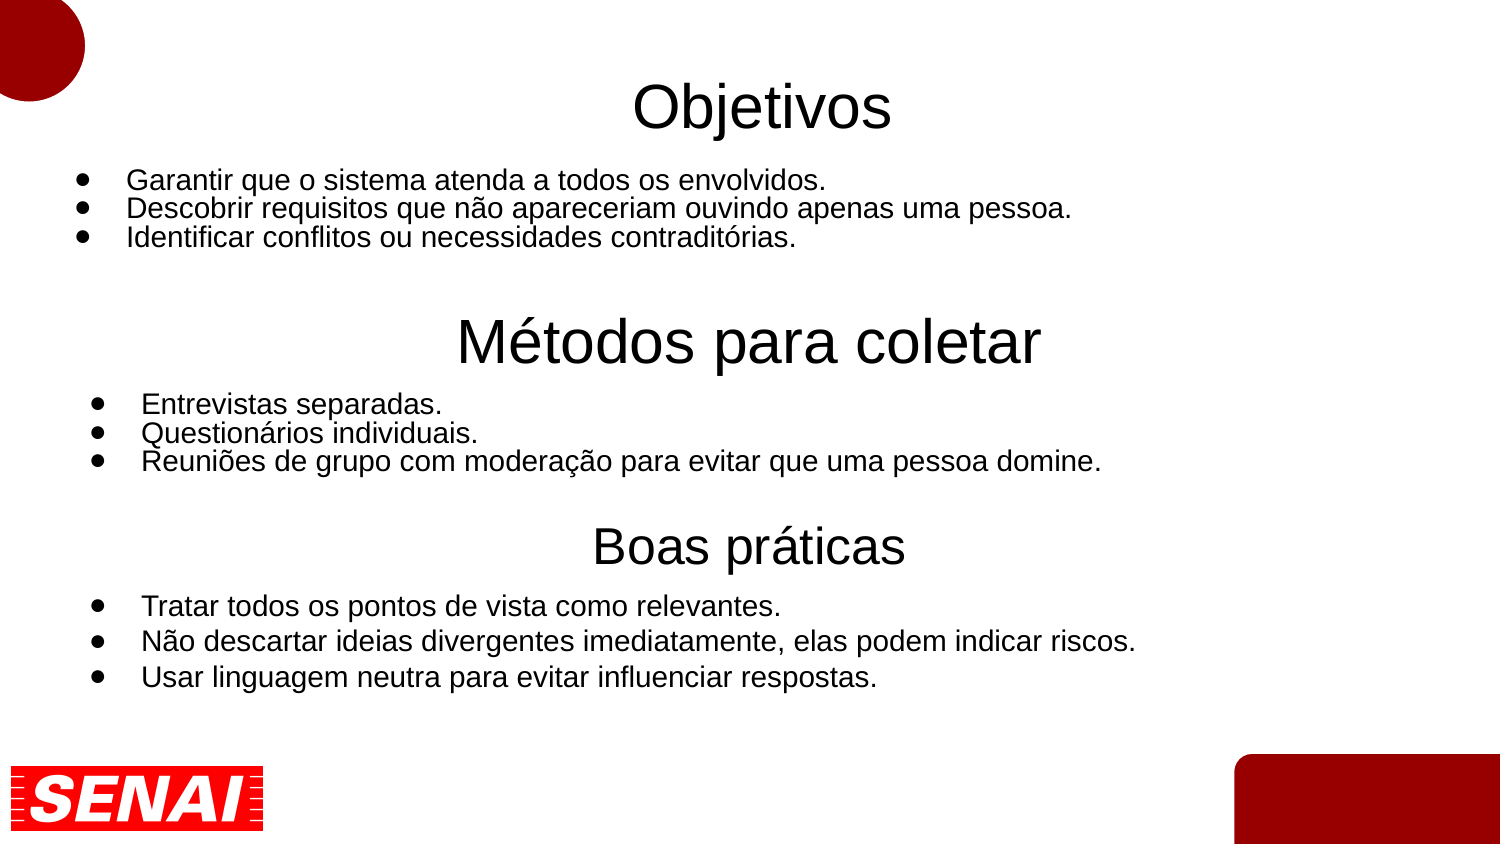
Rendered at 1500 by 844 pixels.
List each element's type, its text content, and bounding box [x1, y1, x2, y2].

subtitle Métodos para coletar [51, 285, 1449, 376]
subtitle Tratar todos os pontos de vista como relevantes. Não descartar ideias divergentes imediatamente, elas podem indicar riscos. Usar linguagem neutra para evitar influenciar respostas. [51, 571, 1449, 702]
subtitle Objetivos [63, 51, 1462, 182]
picture [11, 766, 263, 831]
text_box [1233, 753, 1500, 844]
subtitle Garantir que o sistema atenda a todos os envolvidos. Descobrir requisitos que não apareceriam ouvindo apenas uma pessoa. Identificar conflitos ou necessidades contraditórias. [36, 152, 1434, 266]
text_box [0, 0, 86, 103]
subtitle Boas práticas [51, 497, 1449, 571]
subtitle Entrevistas separadas. Questionários individuais. Reuniões de grupo com moderação para evitar que uma pessoa domine. [51, 376, 1449, 487]
